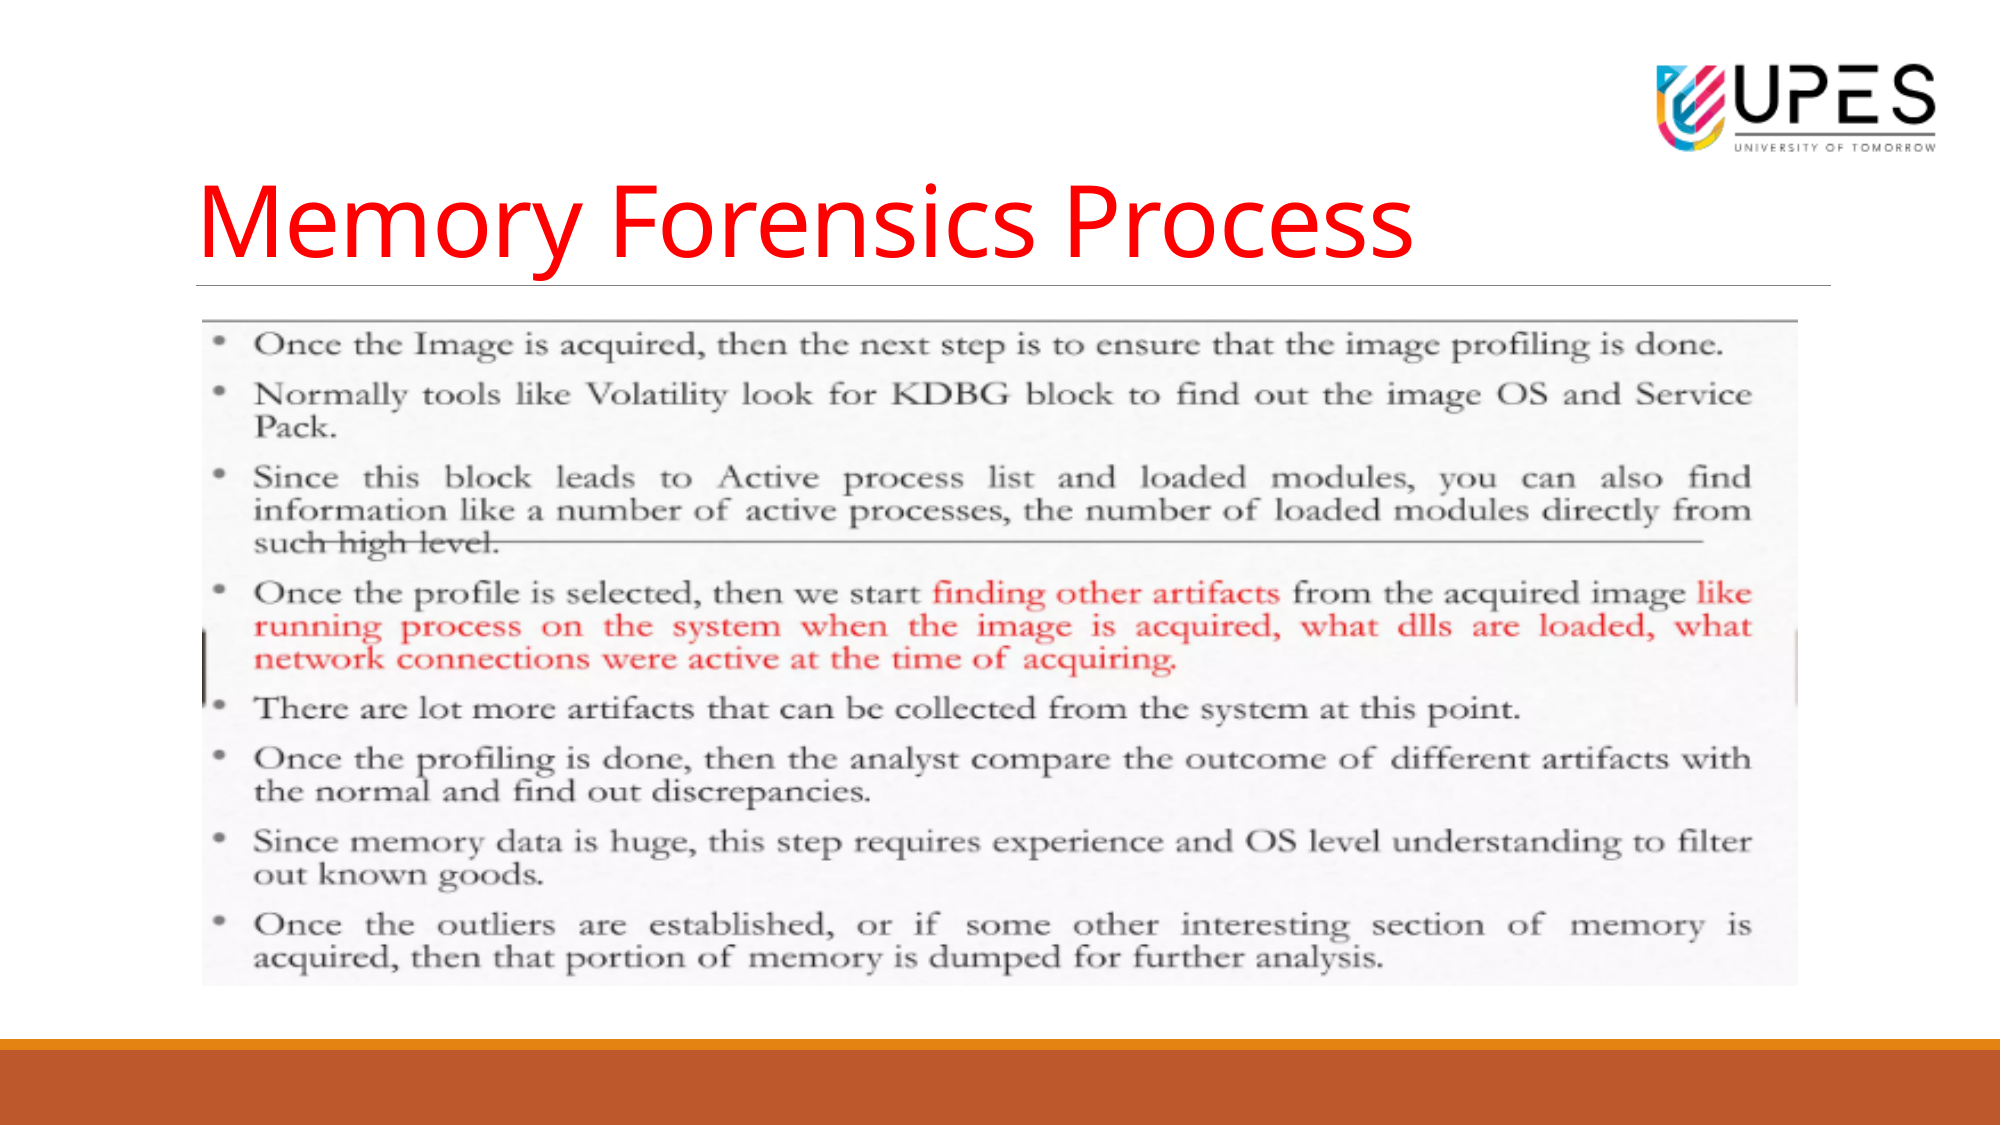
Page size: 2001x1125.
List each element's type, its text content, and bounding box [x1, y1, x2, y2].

picture [1628, 46, 1963, 167]
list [201, 318, 1799, 987]
title Memory Forensics Process [180, 47, 1830, 285]
